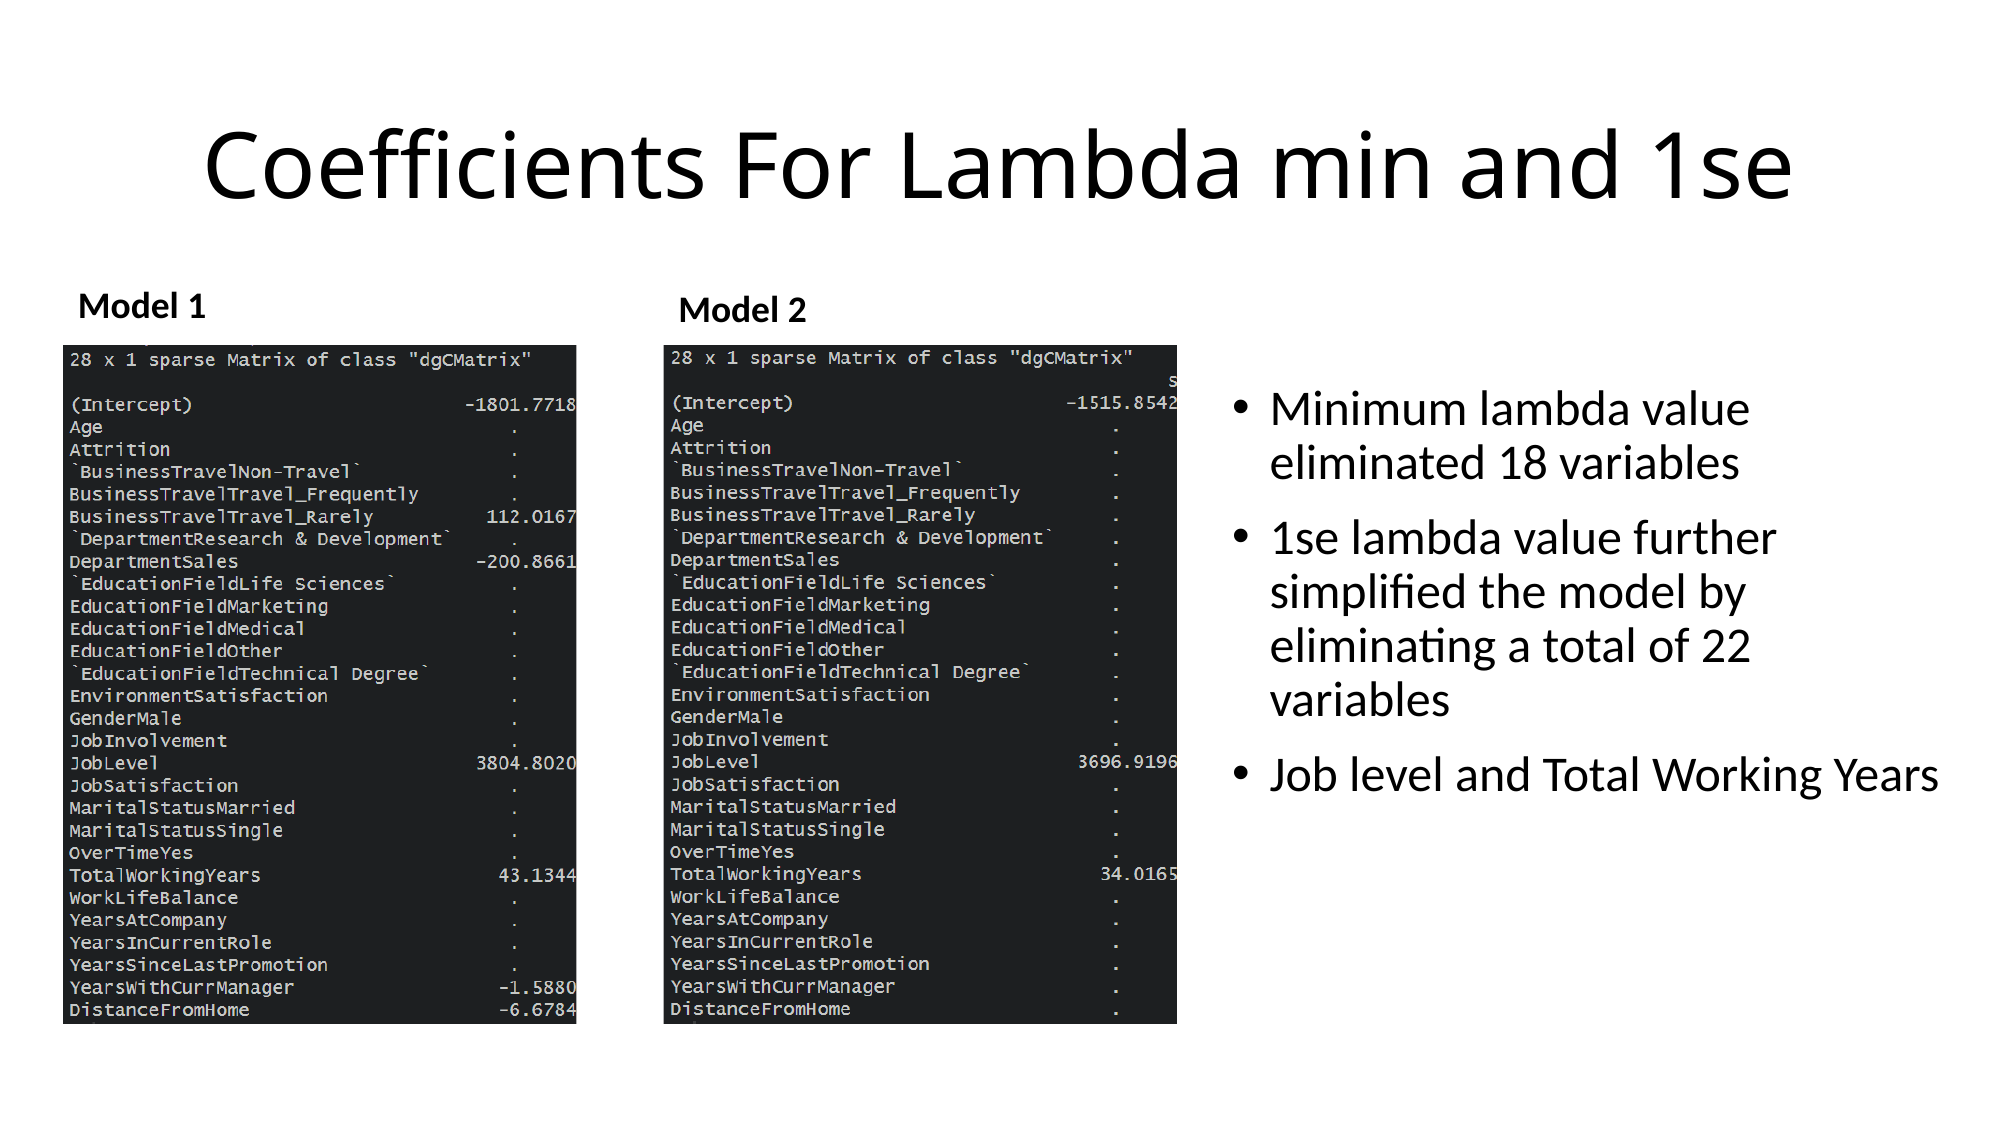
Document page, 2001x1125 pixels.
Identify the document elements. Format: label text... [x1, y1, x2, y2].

title Coefficients For Lambda min and 1se [137, 59, 1863, 278]
text_box Model 1 [63, 273, 232, 334]
text_box Model 2 [663, 277, 832, 337]
picture [63, 345, 577, 1024]
list Minimum lambda value eliminated 18 variables 1se lambda value further simplified the model by eliminating a total of 22 variables Job level and Total Working Years [1217, 375, 1956, 946]
picture [663, 345, 1177, 1024]
